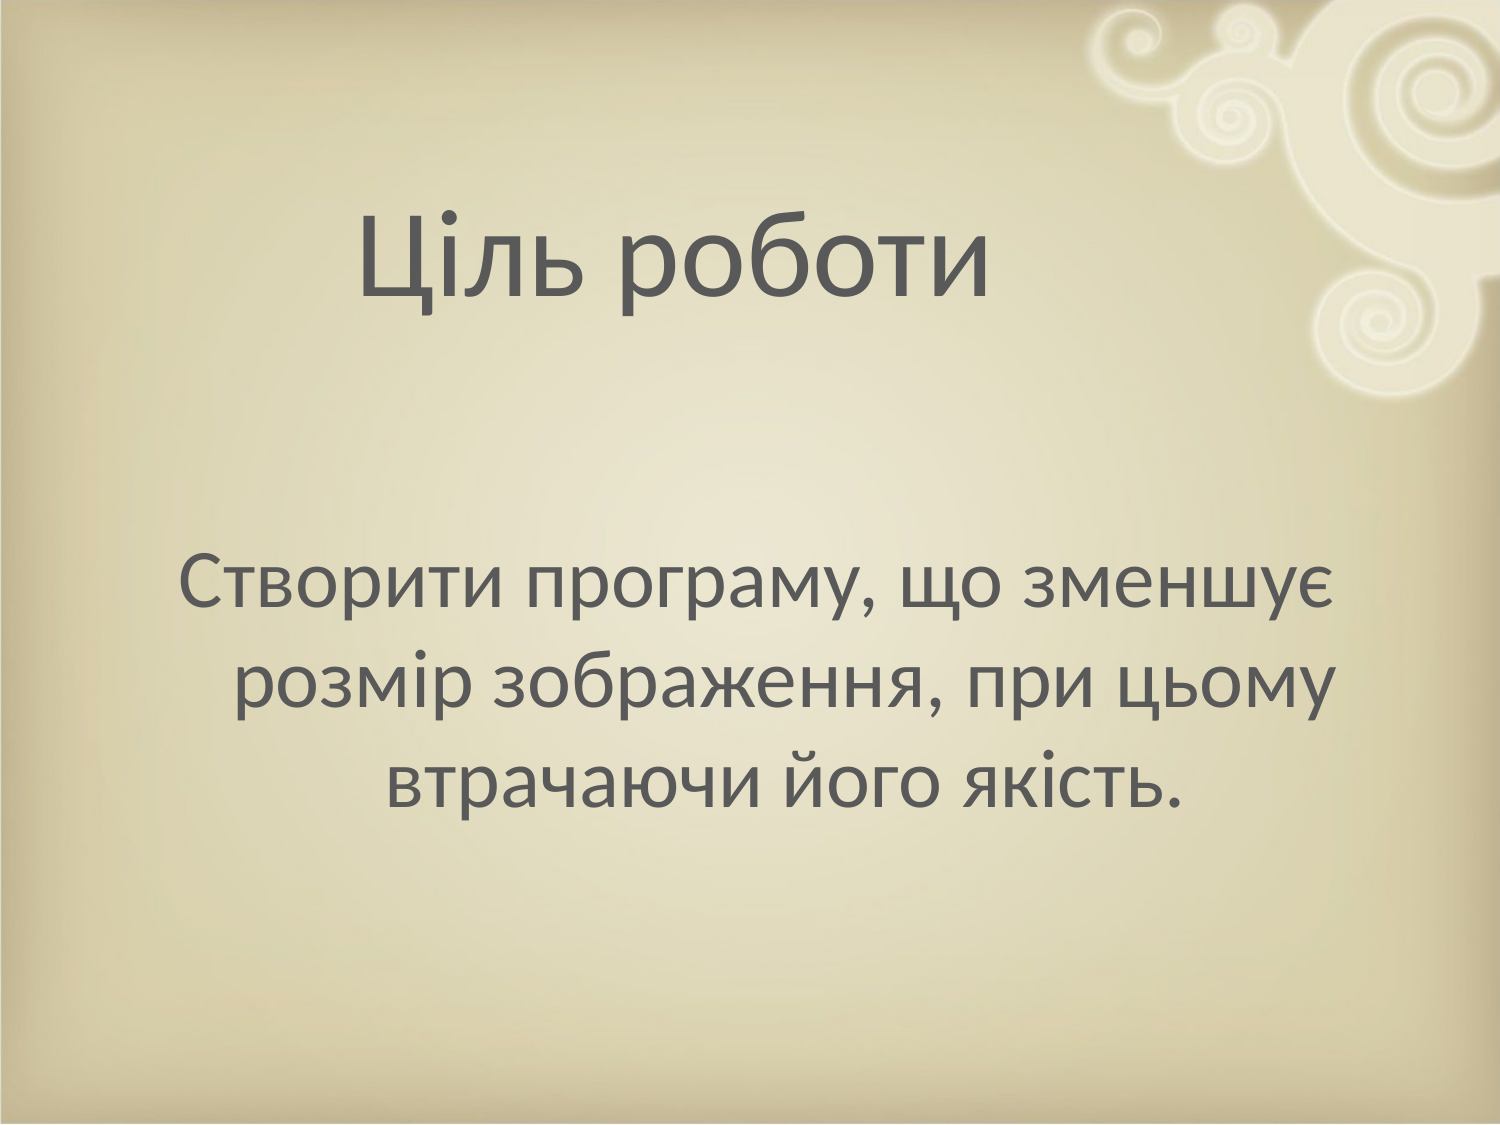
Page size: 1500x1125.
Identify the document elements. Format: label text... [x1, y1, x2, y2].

title Ціль роботи [0, 152, 1350, 340]
list Створити програму, що зменшує розмір зображення, при цьому втрачаючи його якість. [82, 503, 1432, 844]
picture [0, 0, 1500, 1125]
